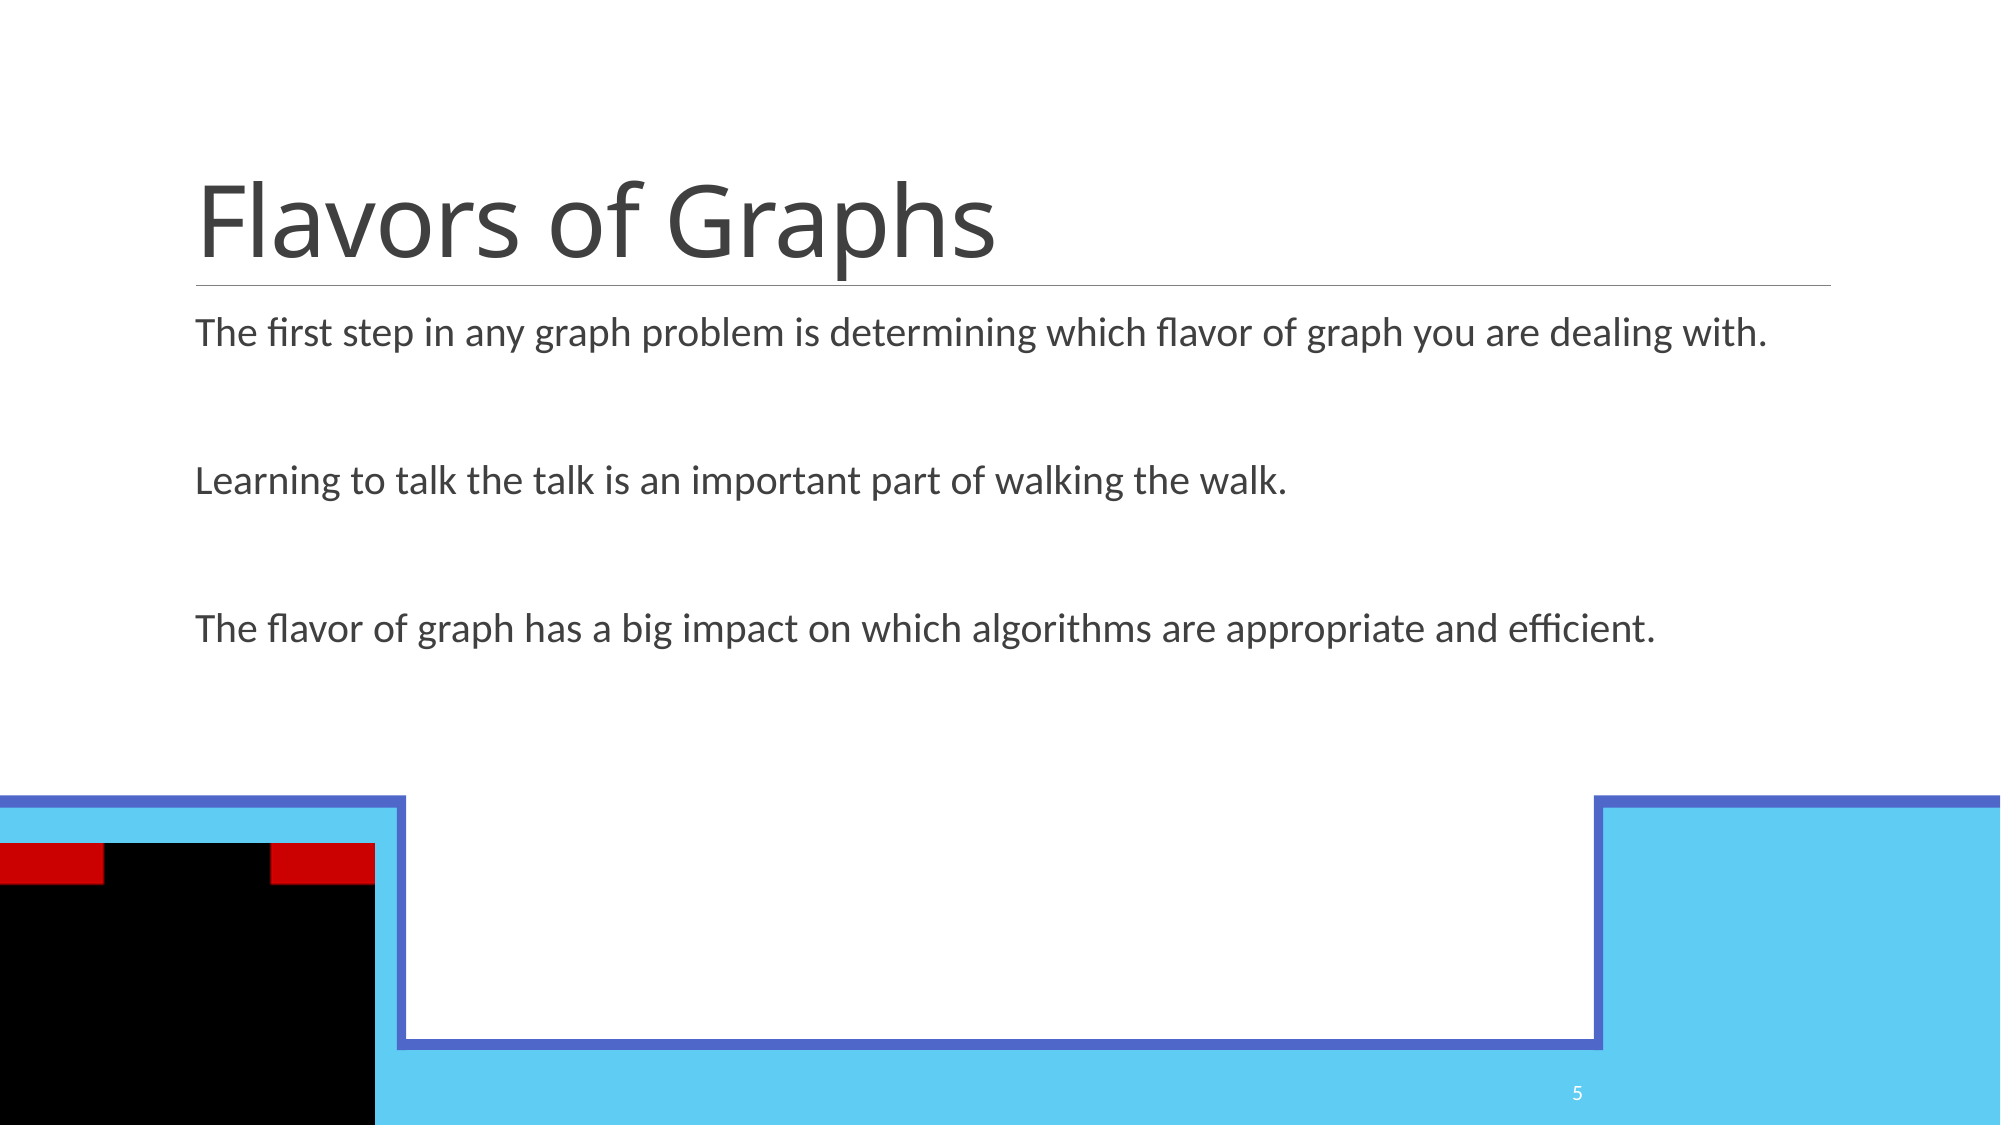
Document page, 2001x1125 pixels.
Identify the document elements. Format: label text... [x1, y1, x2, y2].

list The first step in any graph problem is determining which flavor of graph you are dealing with. Learning to talk the talk is an important part of walking the walk. The flavor of graph has a big impact on which algorithms are appropriate and efficient. [180, 302, 1830, 786]
title Flavors of Graphs [180, 47, 1830, 285]
slide_number 5 [1382, 1062, 1599, 1123]
picture [0, 843, 375, 1125]
